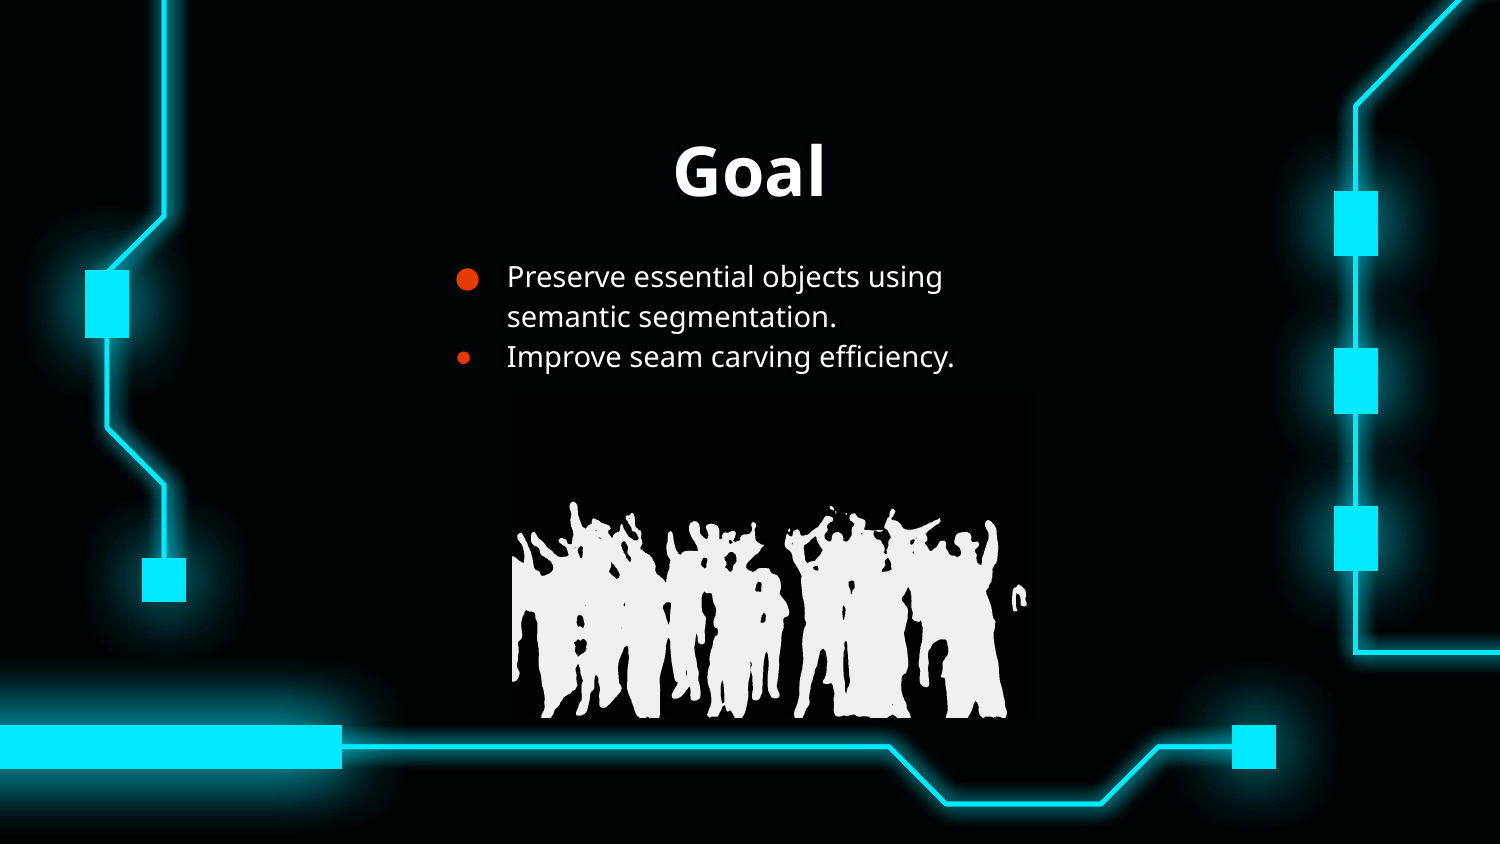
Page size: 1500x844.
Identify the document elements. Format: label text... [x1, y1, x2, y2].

picture [512, 394, 1028, 718]
list Preserve essential objects using semantic segmentation. Improve seam carving efficiency. [416, 238, 1084, 561]
title Goal [277, 71, 1223, 266]
